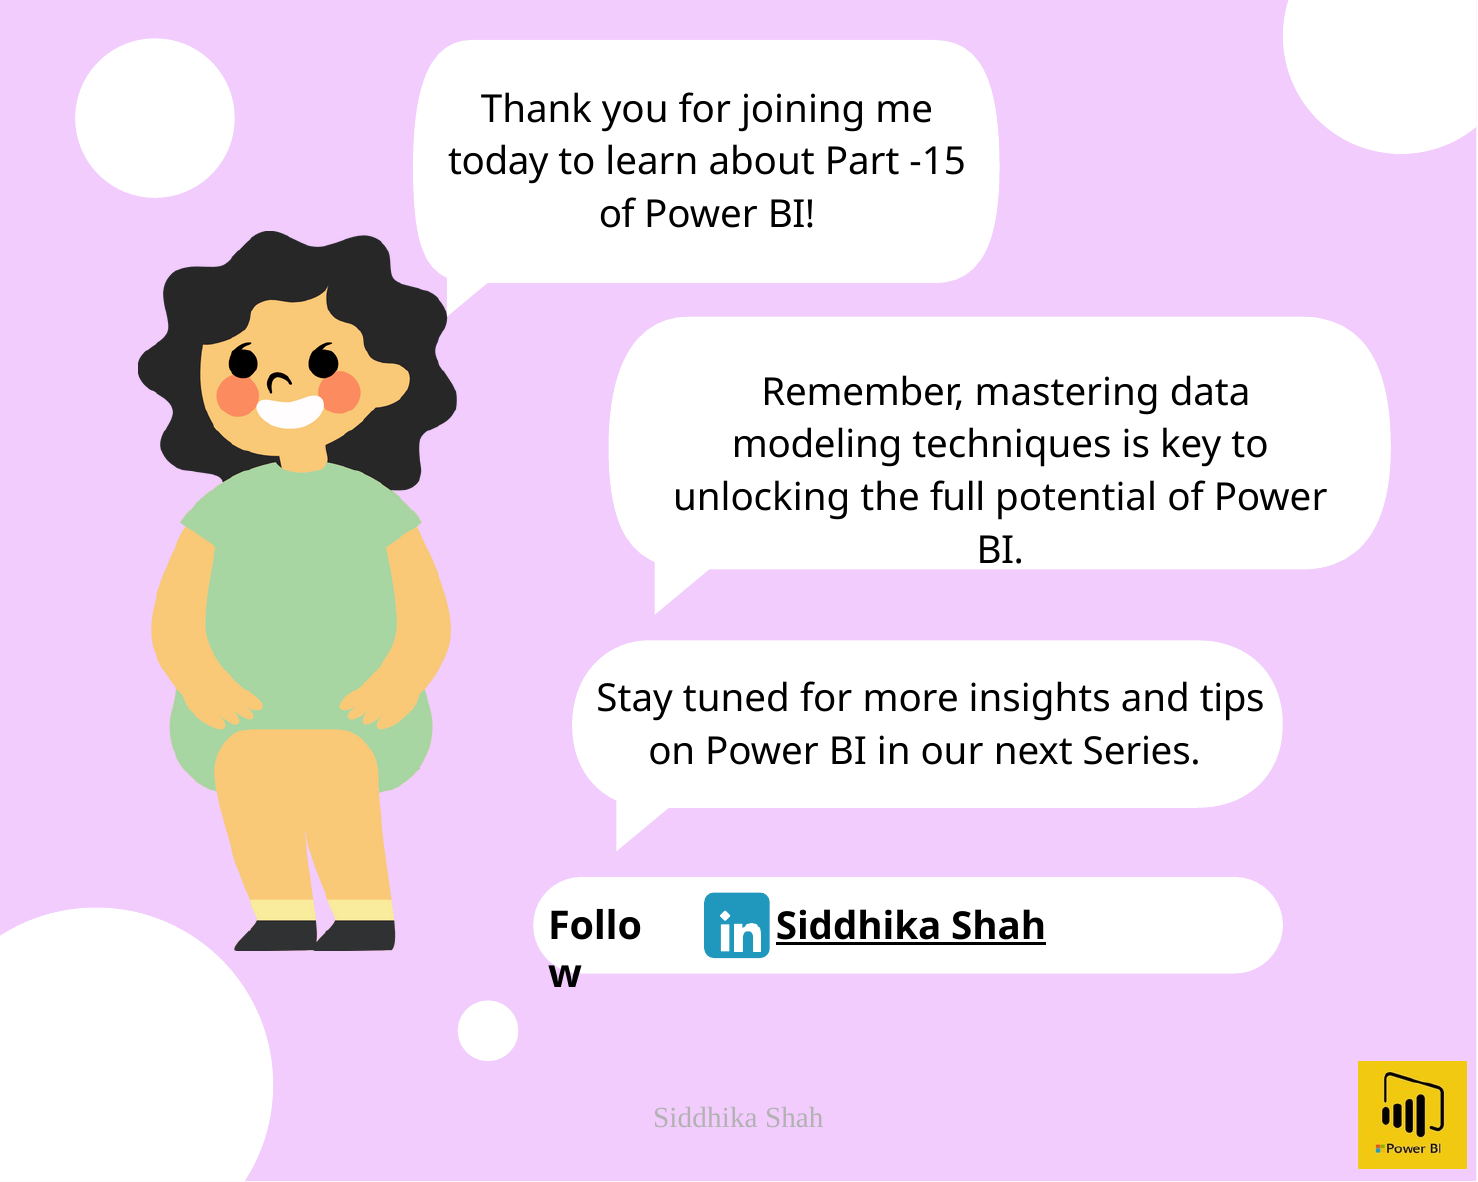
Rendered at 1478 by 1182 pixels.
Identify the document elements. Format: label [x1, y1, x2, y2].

text_box [0, 0, 1477, 1182]
text_box [703, 892, 770, 959]
